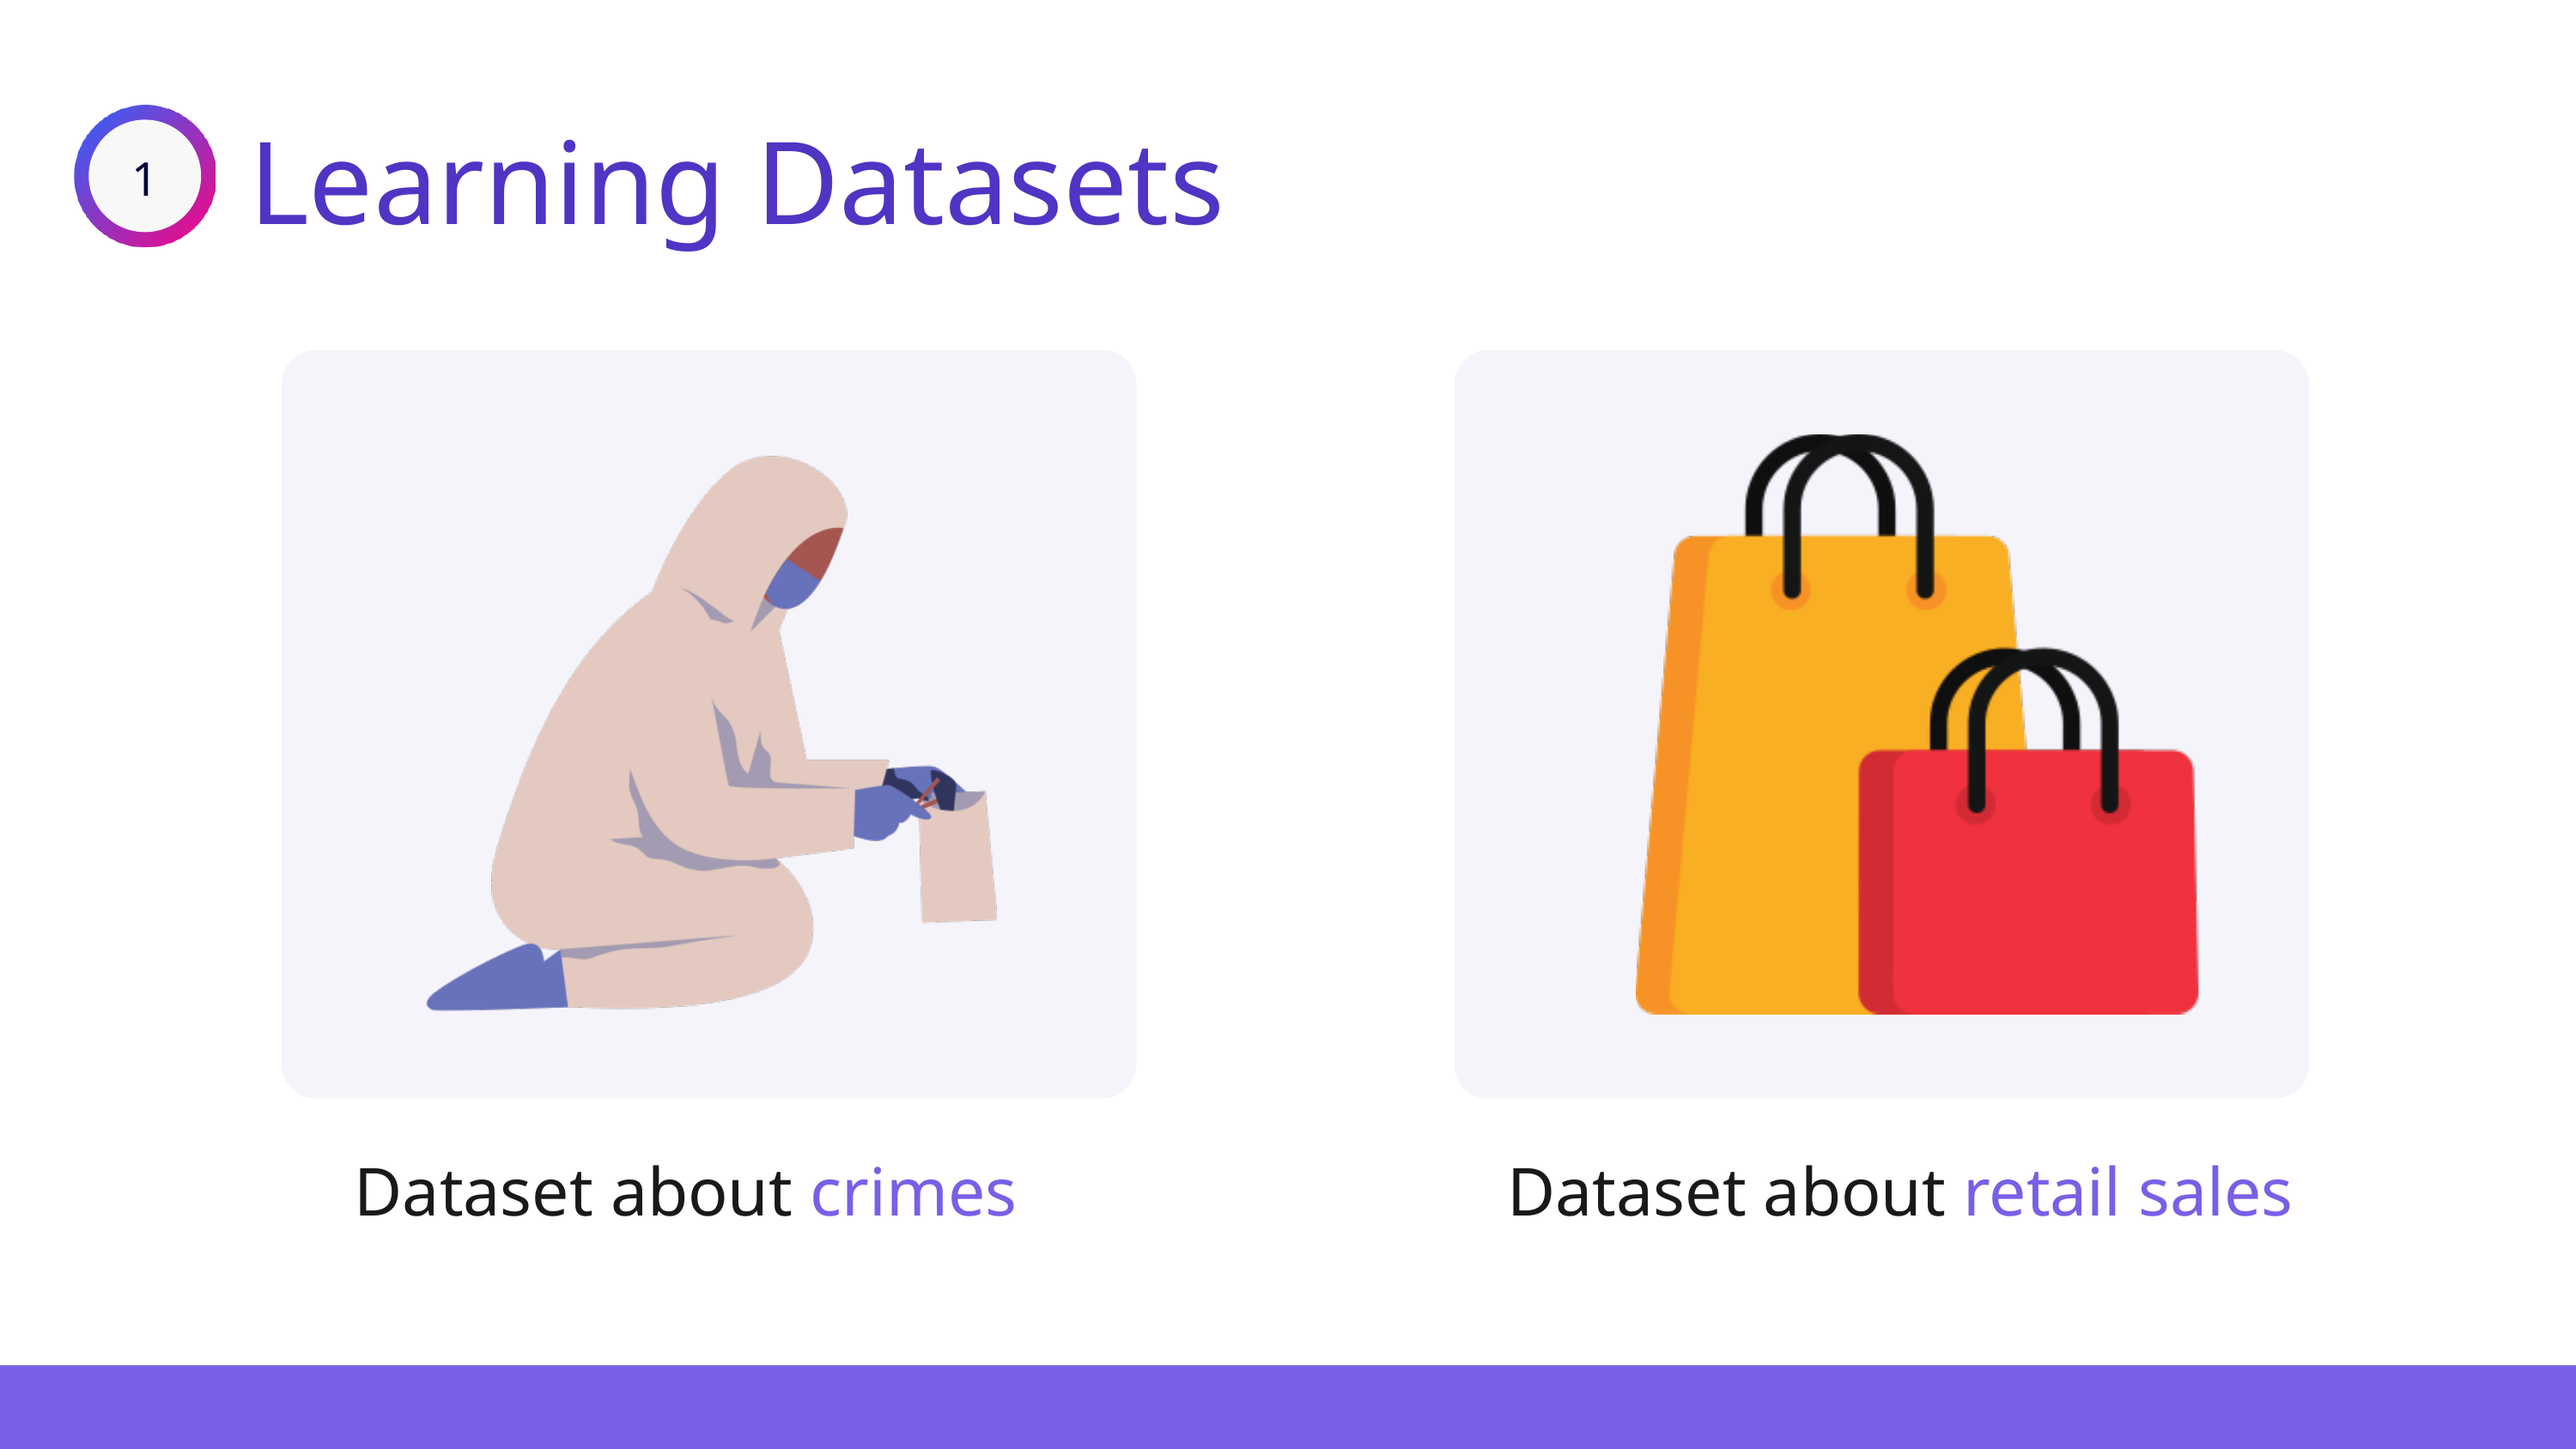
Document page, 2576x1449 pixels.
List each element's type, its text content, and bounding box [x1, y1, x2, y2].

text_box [74, 105, 216, 247]
text_box [0, 1365, 2576, 1449]
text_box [281, 349, 1137, 1099]
text_box Dataset about retail sales [1507, 1137, 2367, 1322]
text_box Learning Datasets [249, 109, 2172, 247]
text_box Dataset about crimes [354, 1137, 1064, 1322]
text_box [1454, 349, 2310, 1099]
